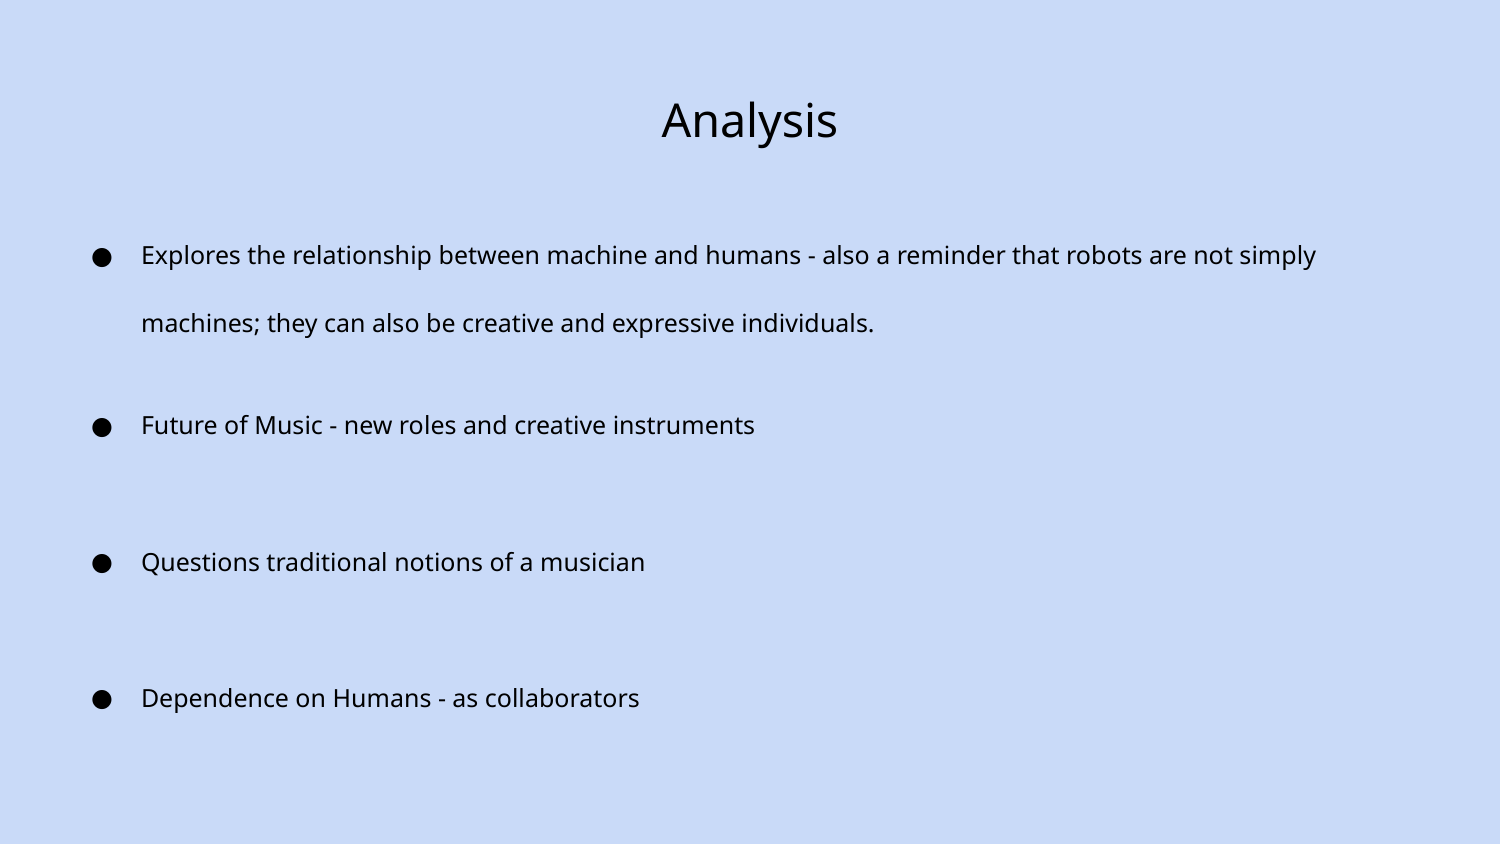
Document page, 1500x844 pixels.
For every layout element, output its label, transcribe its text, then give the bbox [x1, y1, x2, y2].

title Analysis [51, 72, 1449, 167]
list Explores the relationship between machine and humans - also a reminder that robots are not simply machines; they can also be creative and expressive individuals. Future of Music - new roles and creative instruments Questions traditional notions of a musician Dependence on Humans - as collaborators [51, 189, 1449, 750]
